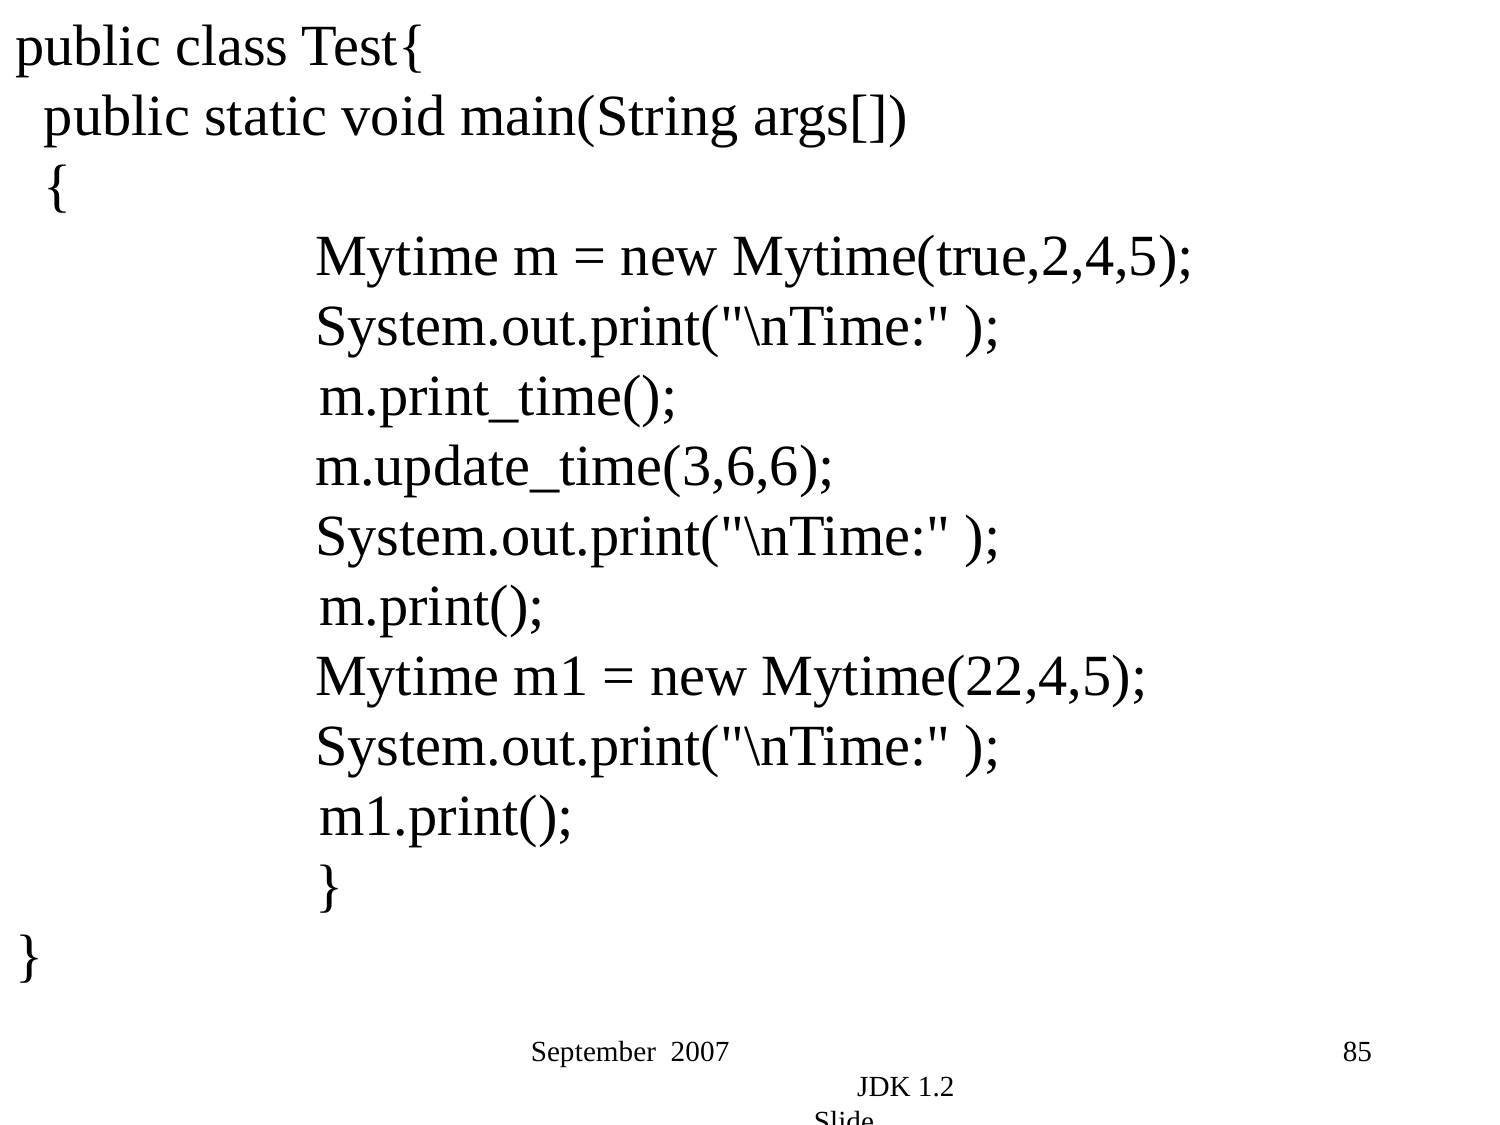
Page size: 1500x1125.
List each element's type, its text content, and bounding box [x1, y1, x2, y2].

slide_number 85 [1074, 1024, 1388, 1101]
footer September 2007 JDK 1.2 Slide [512, 1024, 988, 1101]
text_box public class Test{ public static void main(String args[]) { Mytime m = new Mytime(true,2,4,5); System.out.print("\nTime:" ); m.print_time(); m.update_time(3,6,6); System.out.print("\nTime:" ); m.print(); Mytime m1 = new Mytime(22,4,5); System.out.print("\nTime:" ); m1.print(); } } [0, 0, 1210, 995]
